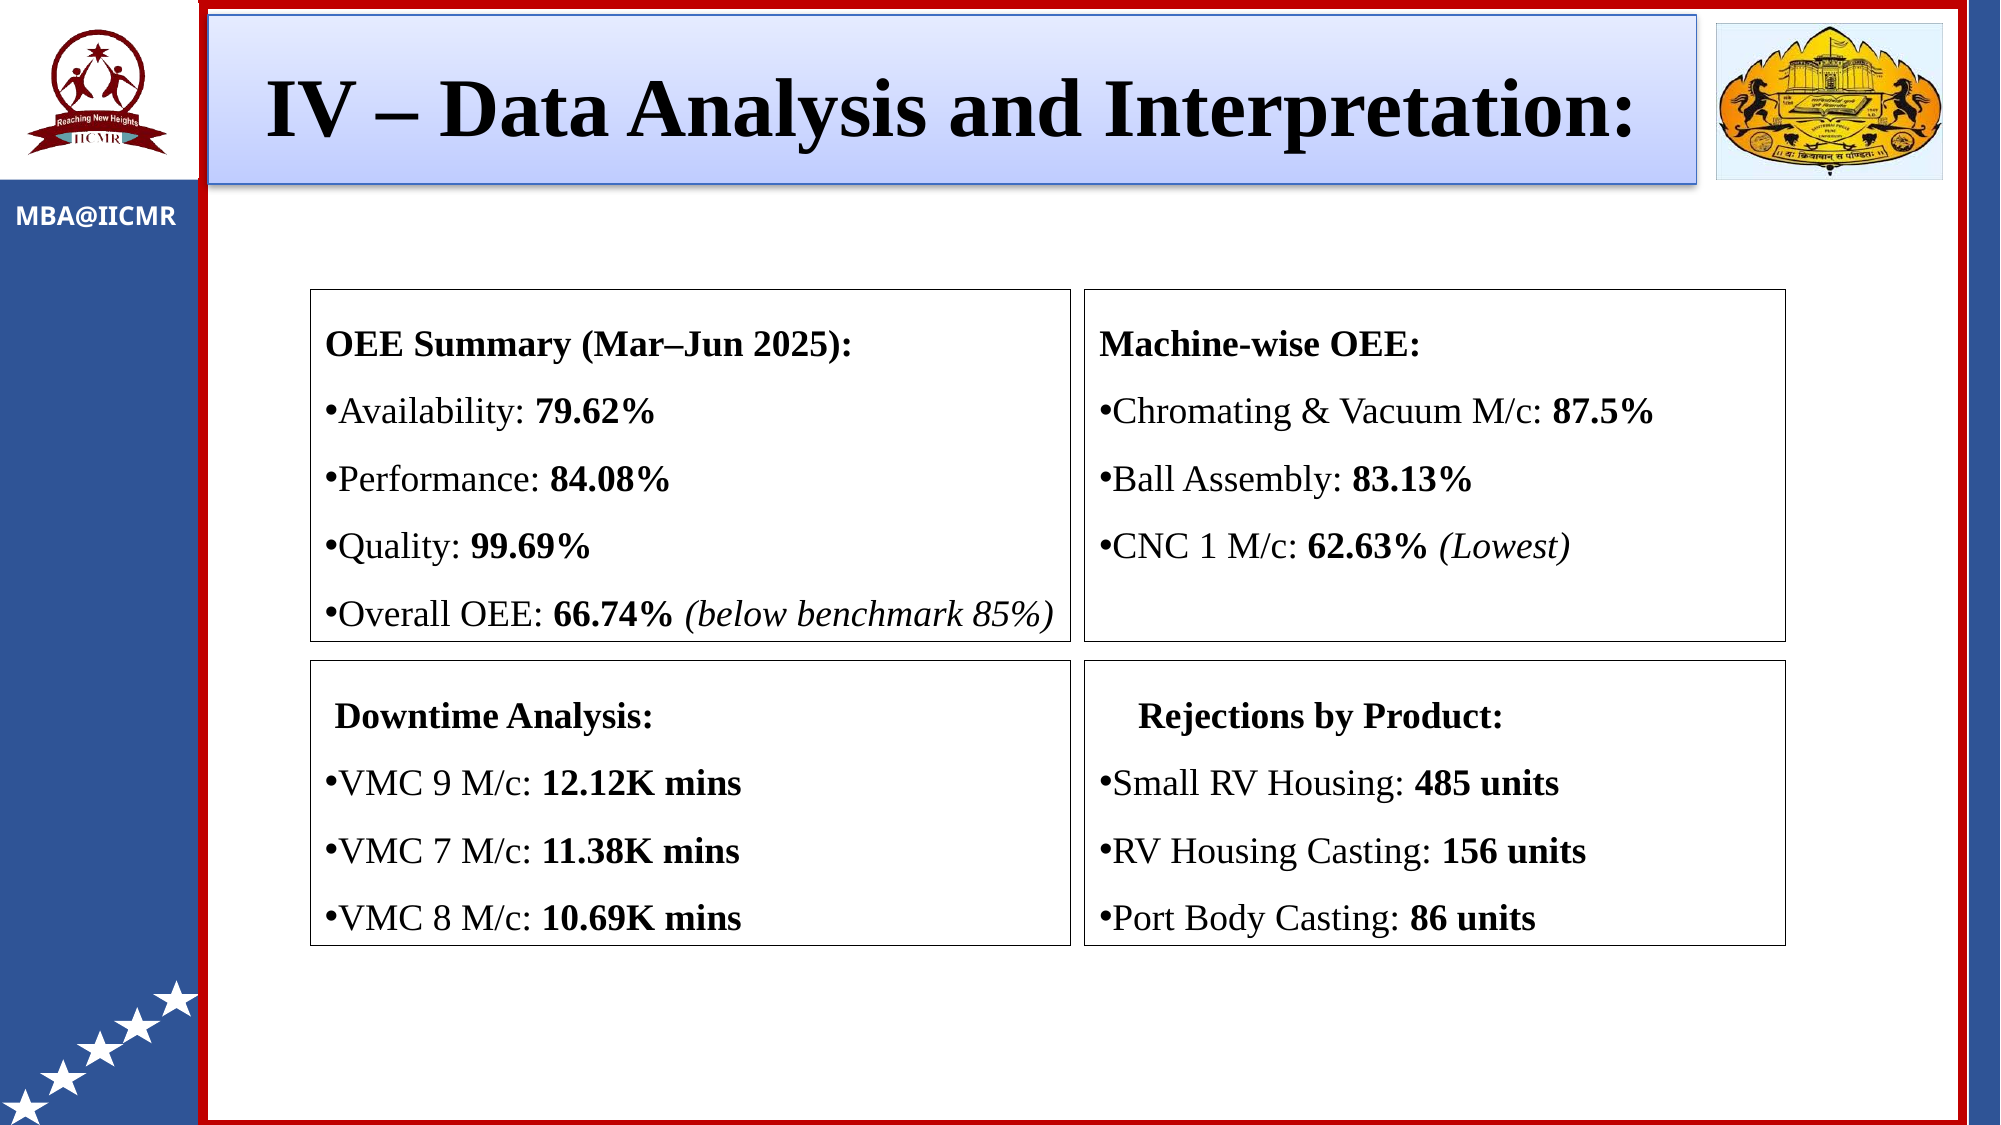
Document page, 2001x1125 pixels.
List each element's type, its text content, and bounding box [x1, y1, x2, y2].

text_box Machine-wise OEE: Chromating & Vacuum M/c: 87.5% Ball Assembly: 83.13% CNC 1 M/c: 62.63% (Lowest) [1084, 289, 1786, 642]
text_box ❌ Rejections by Product: Small RV Housing: 485 units RV Housing Casting: 156 units Port Body Casting: 86 units [1084, 660, 1786, 946]
text_box Downtime Analysis: VMC 9 M/c: 12.12K mins VMC 7 M/c: 11.38K mins VMC 8 M/c: 10.69K mins [310, 660, 1071, 946]
picture [1716, 22, 1943, 180]
picture [0, 2, 200, 178]
text_box OEE Summary (Mar–Jun 2025): Availability: 79.62% Performance: 84.08% Quality: 99.69% Overall OEE: 66.74% (below benchmark 85%) [310, 289, 1071, 642]
title IV – Data Analysis and Interpretation: [207, 14, 1697, 185]
